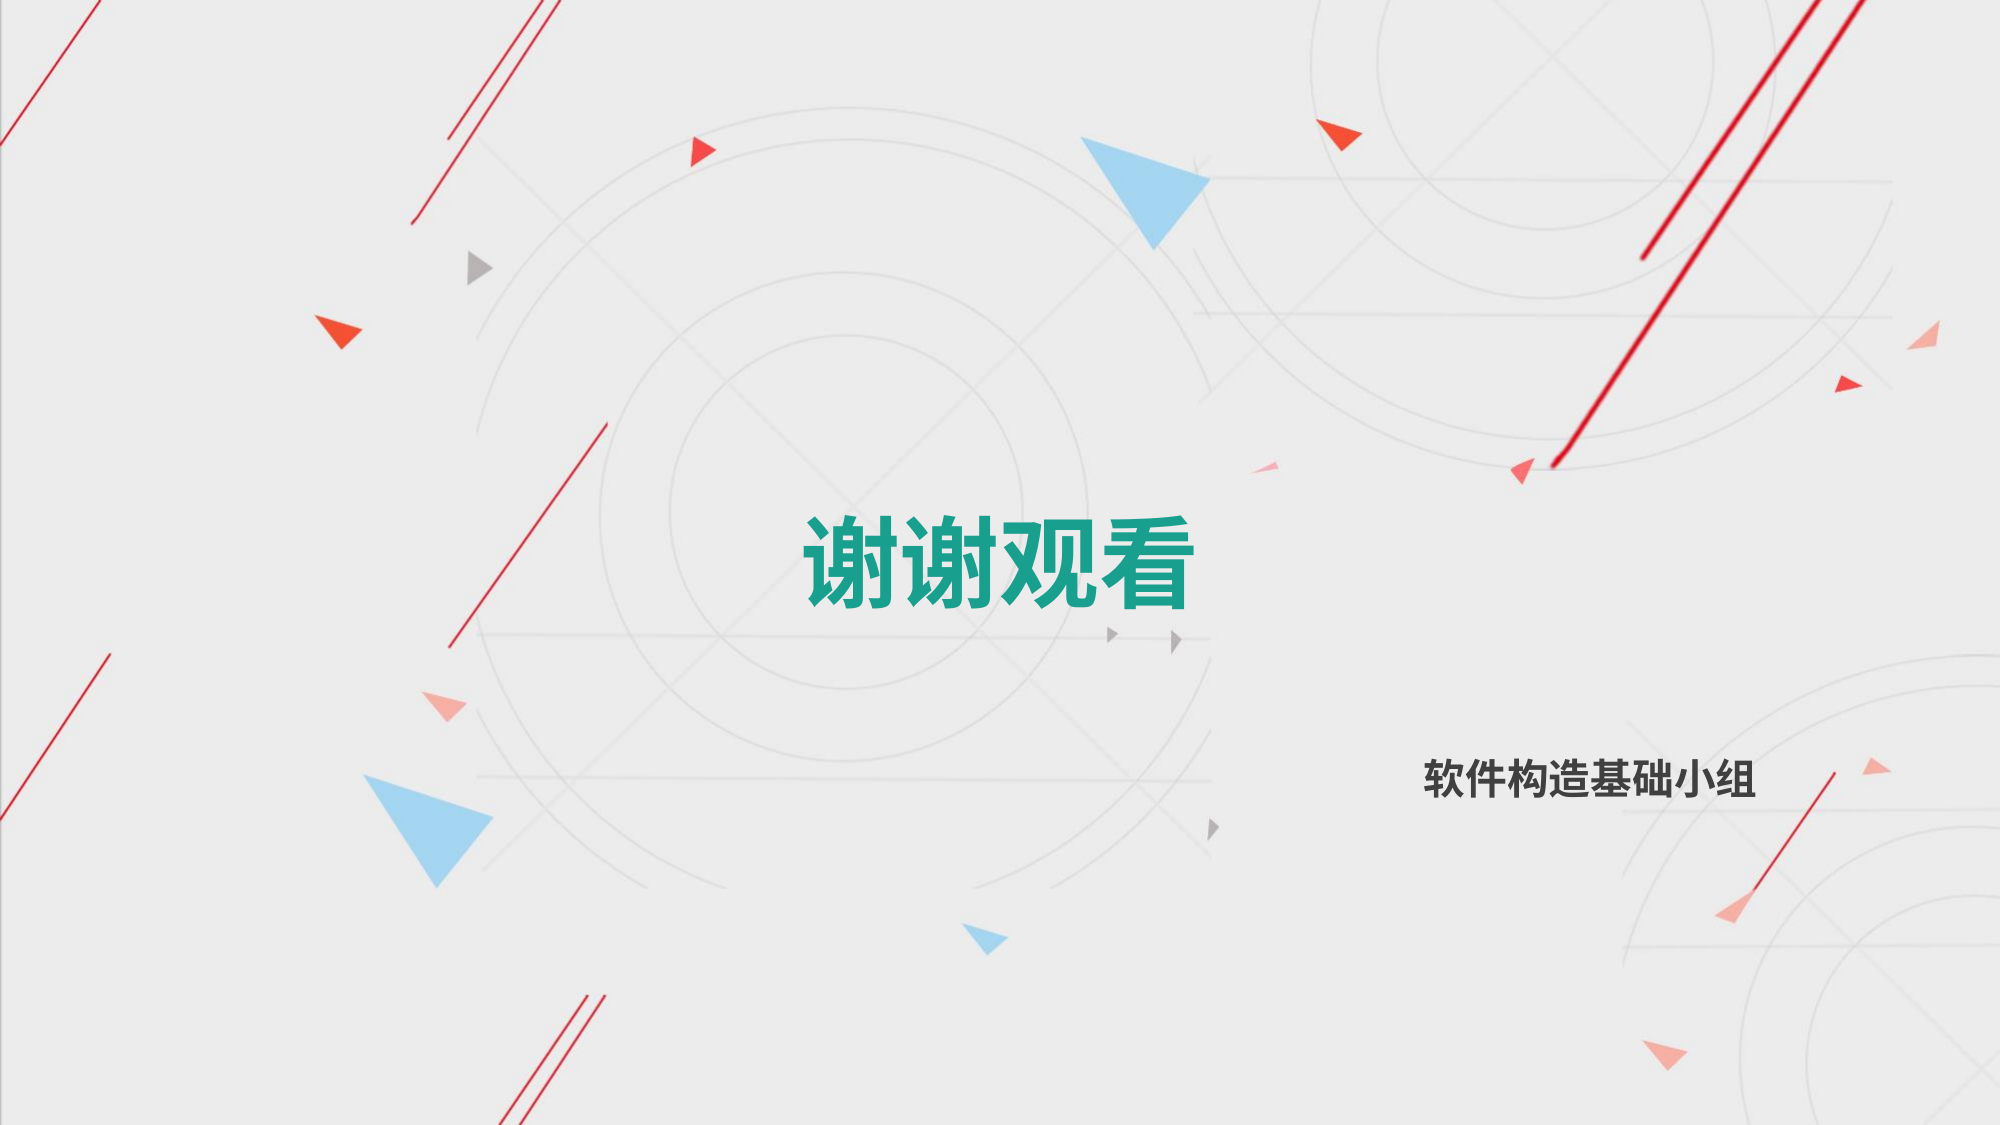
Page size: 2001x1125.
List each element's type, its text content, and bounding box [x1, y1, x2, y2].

text_box 软件构造基础小组 [1351, 745, 1830, 811]
text_box 谢谢观看 [331, 492, 1668, 628]
picture [0, 0, 2000, 1125]
